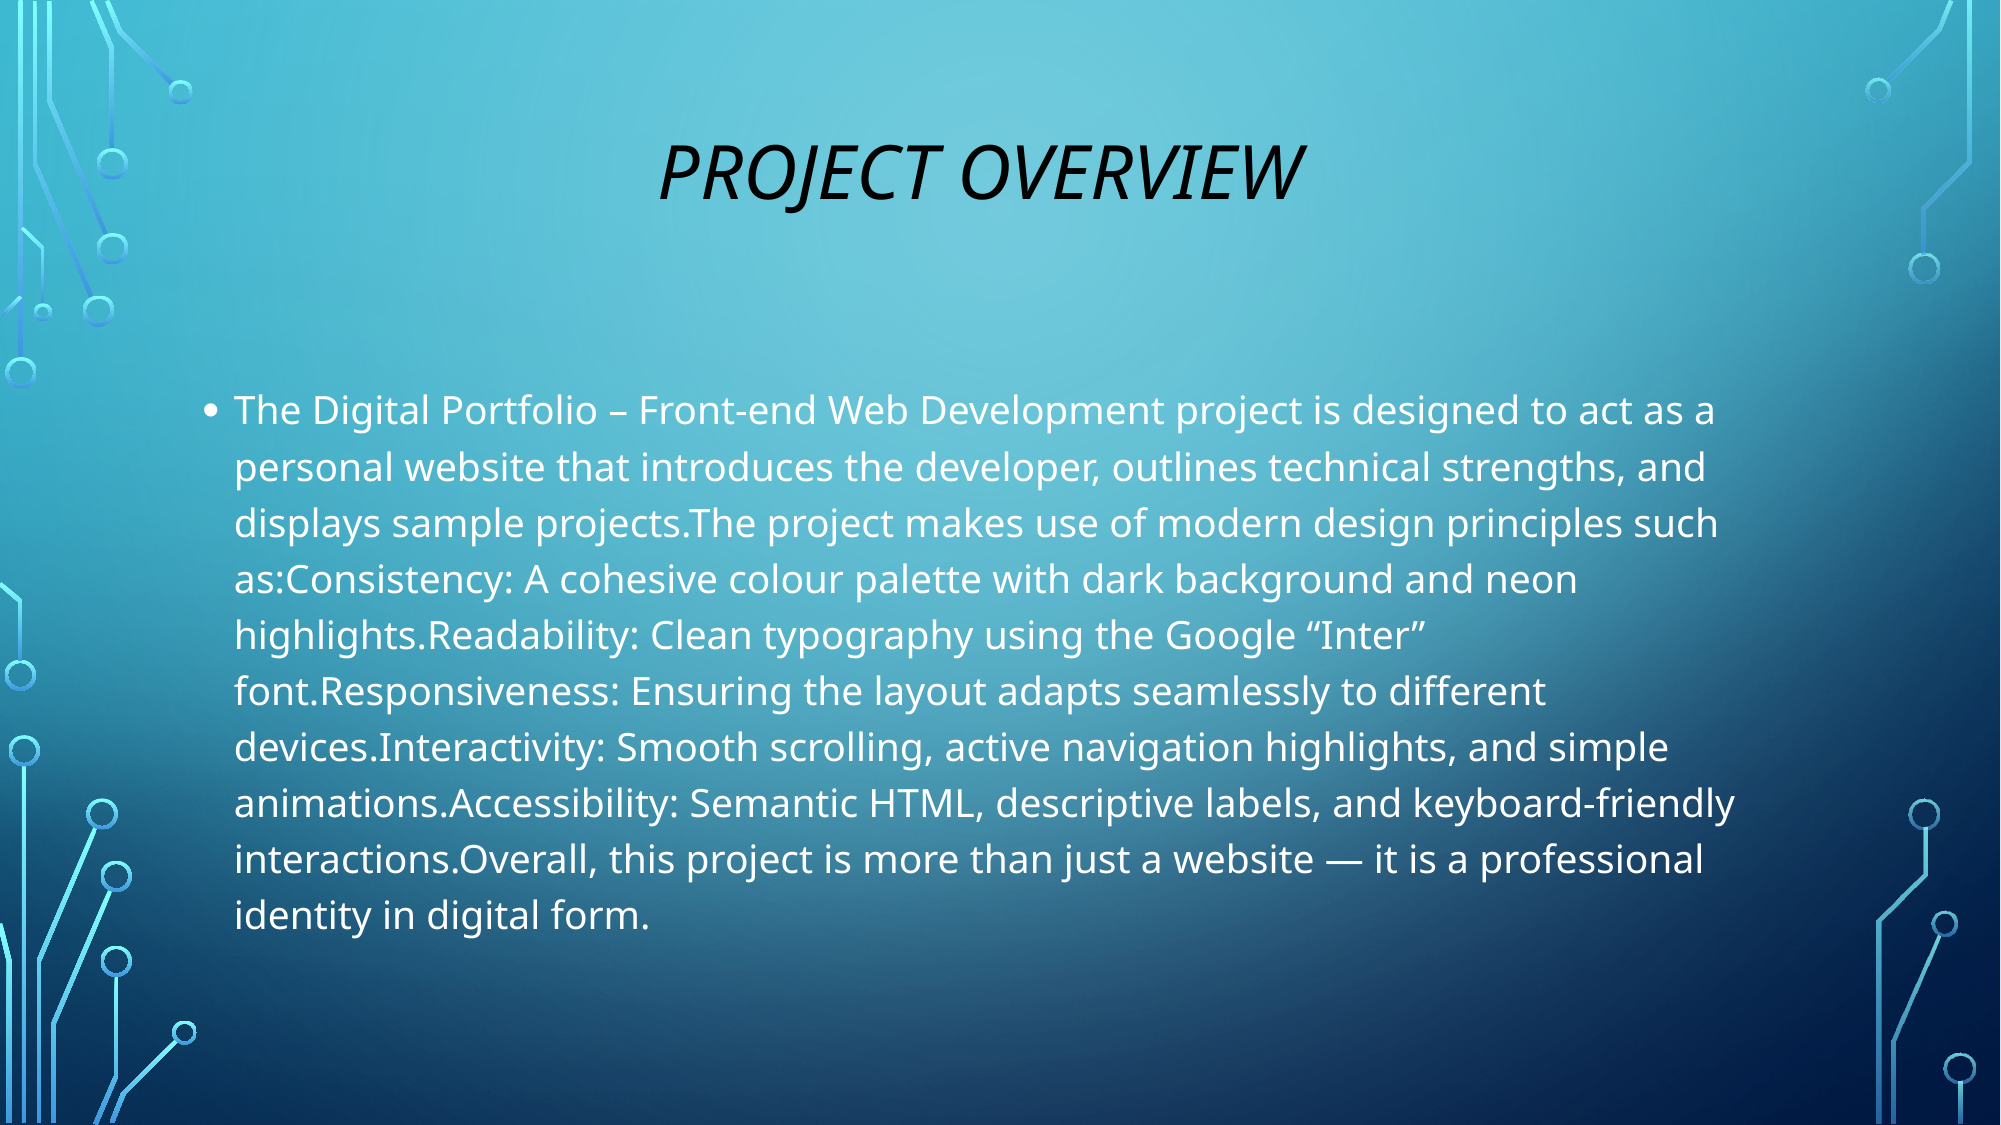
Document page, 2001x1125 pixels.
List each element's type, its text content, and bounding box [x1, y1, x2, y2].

title Project overview [642, 53, 2000, 297]
list The Digital Portfolio – Front-end Web Development project is designed to act as a personal website that introduces the developer, outlines technical strengths, and displays sample projects.The project makes use of modern design principles such as:Consistency: A cohesive colour palette with dark background and neon highlights.Readability: Clean typography using the Google “Inter” font.Responsiveness: Ensuring the layout adapts seamlessly to different devices.Interactivity: Smooth scrolling, active navigation highlights, and simple animations.Accessibility: Semantic HTML, descriptive labels, and keyboard-friendly interactions.Overall, this project is more than just a website — it is a professional identity in digital form. [187, 369, 1813, 950]
